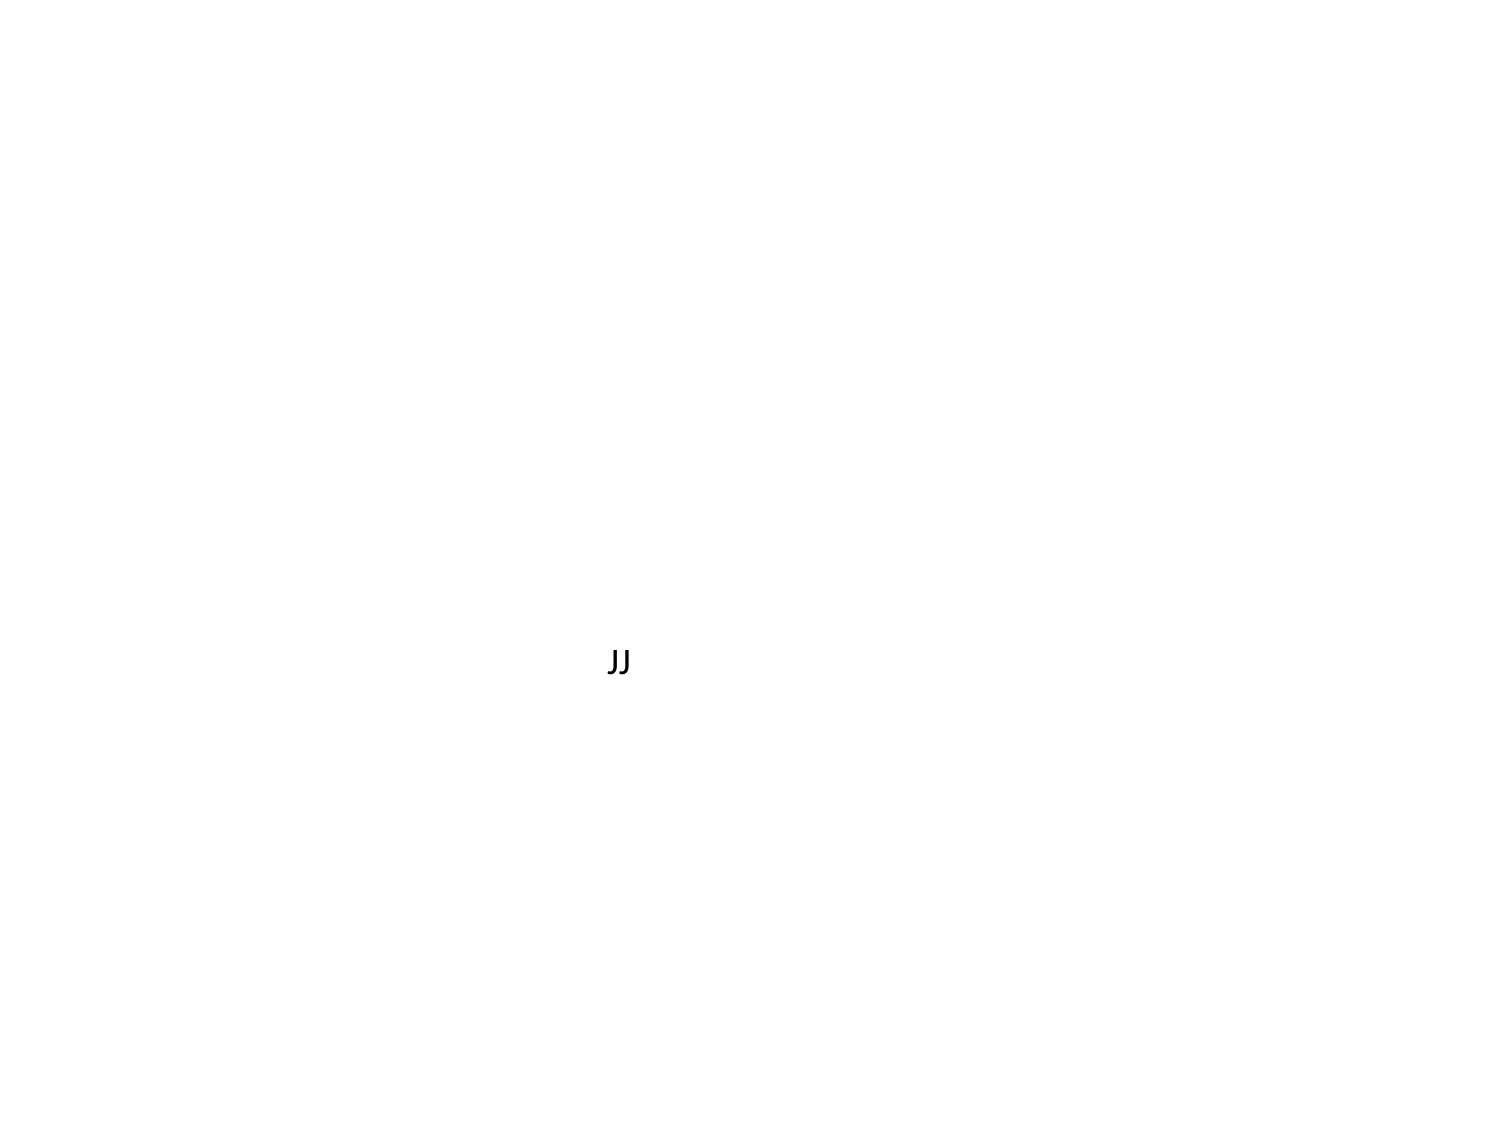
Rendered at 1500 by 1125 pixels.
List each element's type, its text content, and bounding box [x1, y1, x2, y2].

text_box JJ [592, 629, 647, 690]
